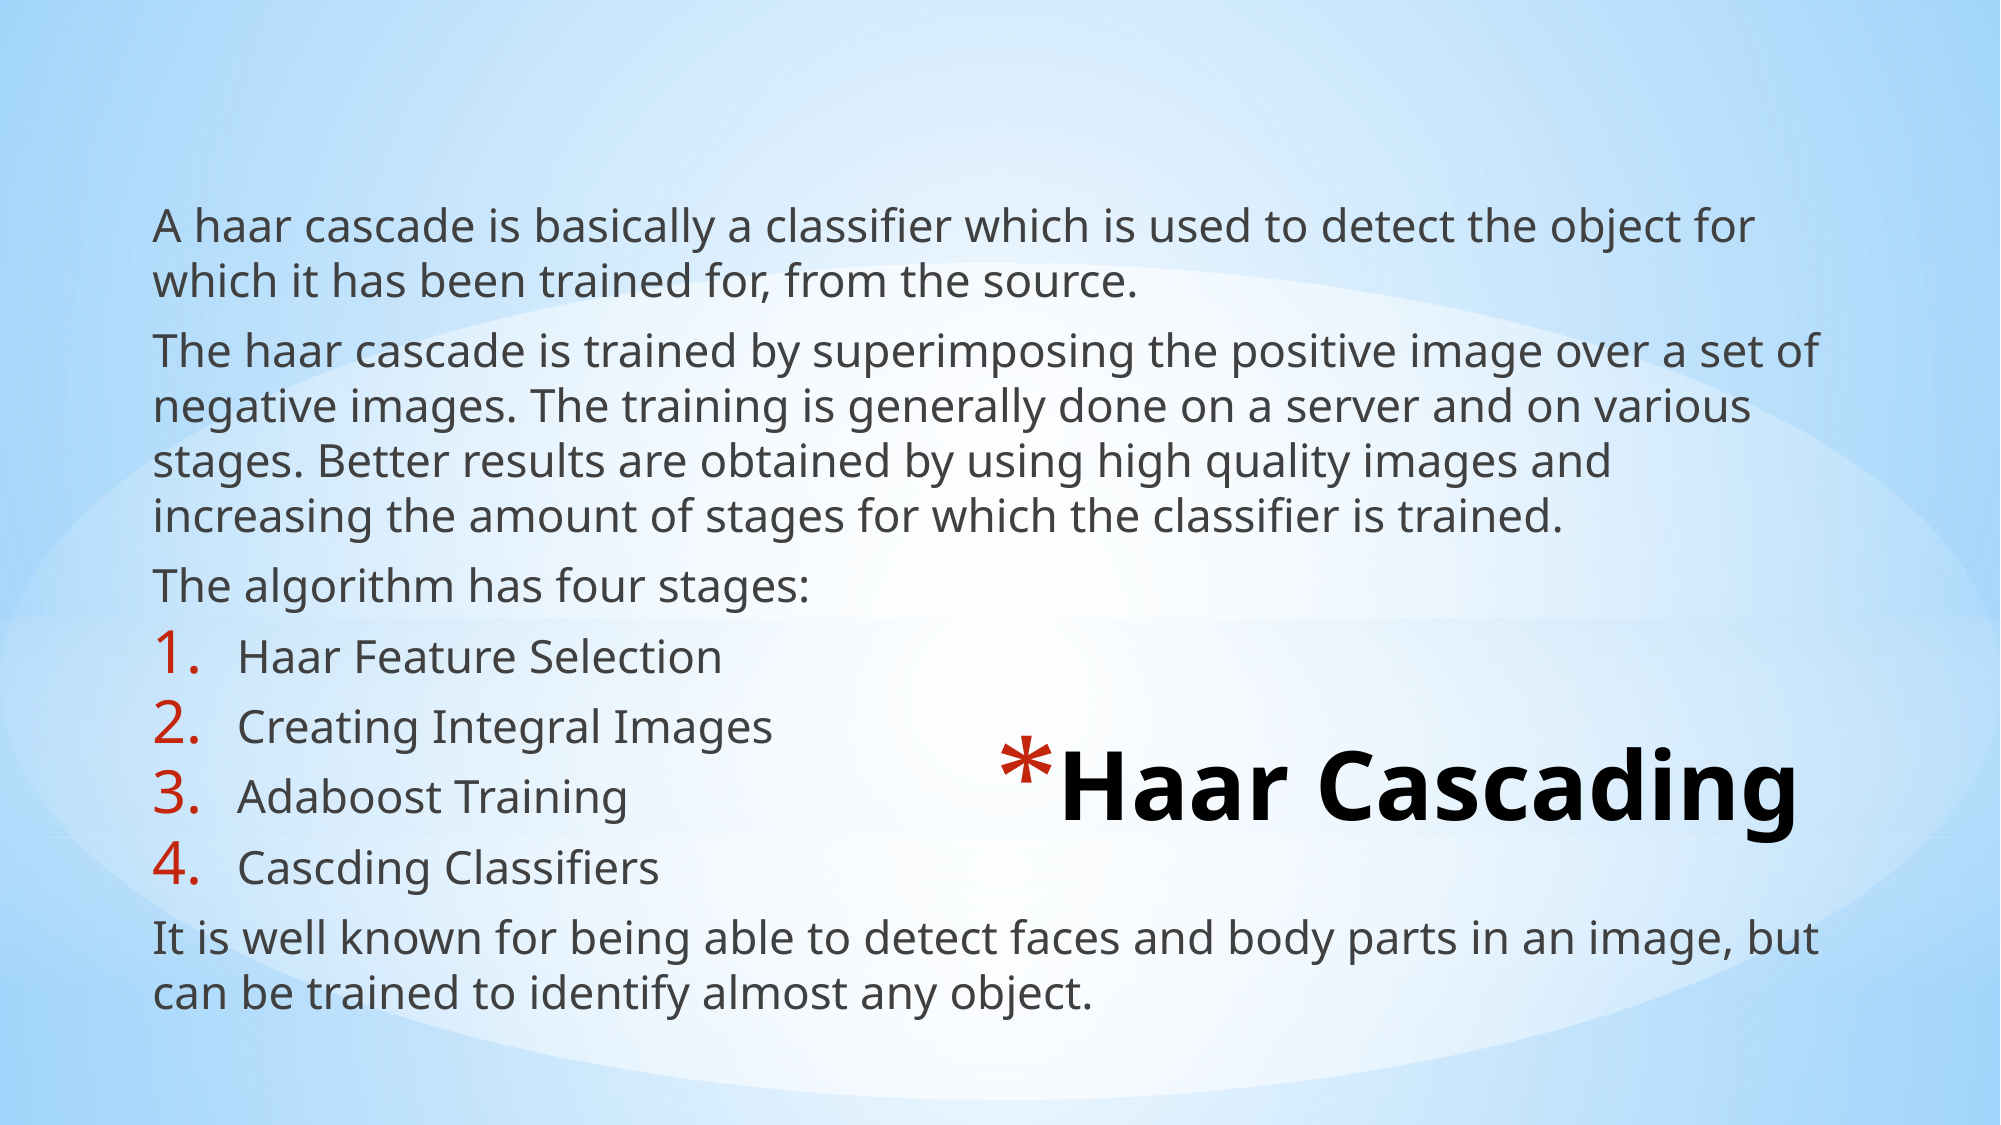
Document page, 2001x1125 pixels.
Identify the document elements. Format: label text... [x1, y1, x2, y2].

list A haar cascade is basically a classifier which is used to detect the object for which it has been trained for, from the source. The haar cascade is trained by superimposing the positive image over a set of negative images. The training is generally done on a server and on various stages. Better results are obtained by using high quality images and increasing the amount of stages for which the classifier is trained. The algorithm has four stages: Haar Feature Selection Creating Integral Images Adaboost Training Cascding Classifiers It is well known for being able to detect faces and body parts in an image, but can be trained to identify almost any object. [137, 189, 1863, 1109]
